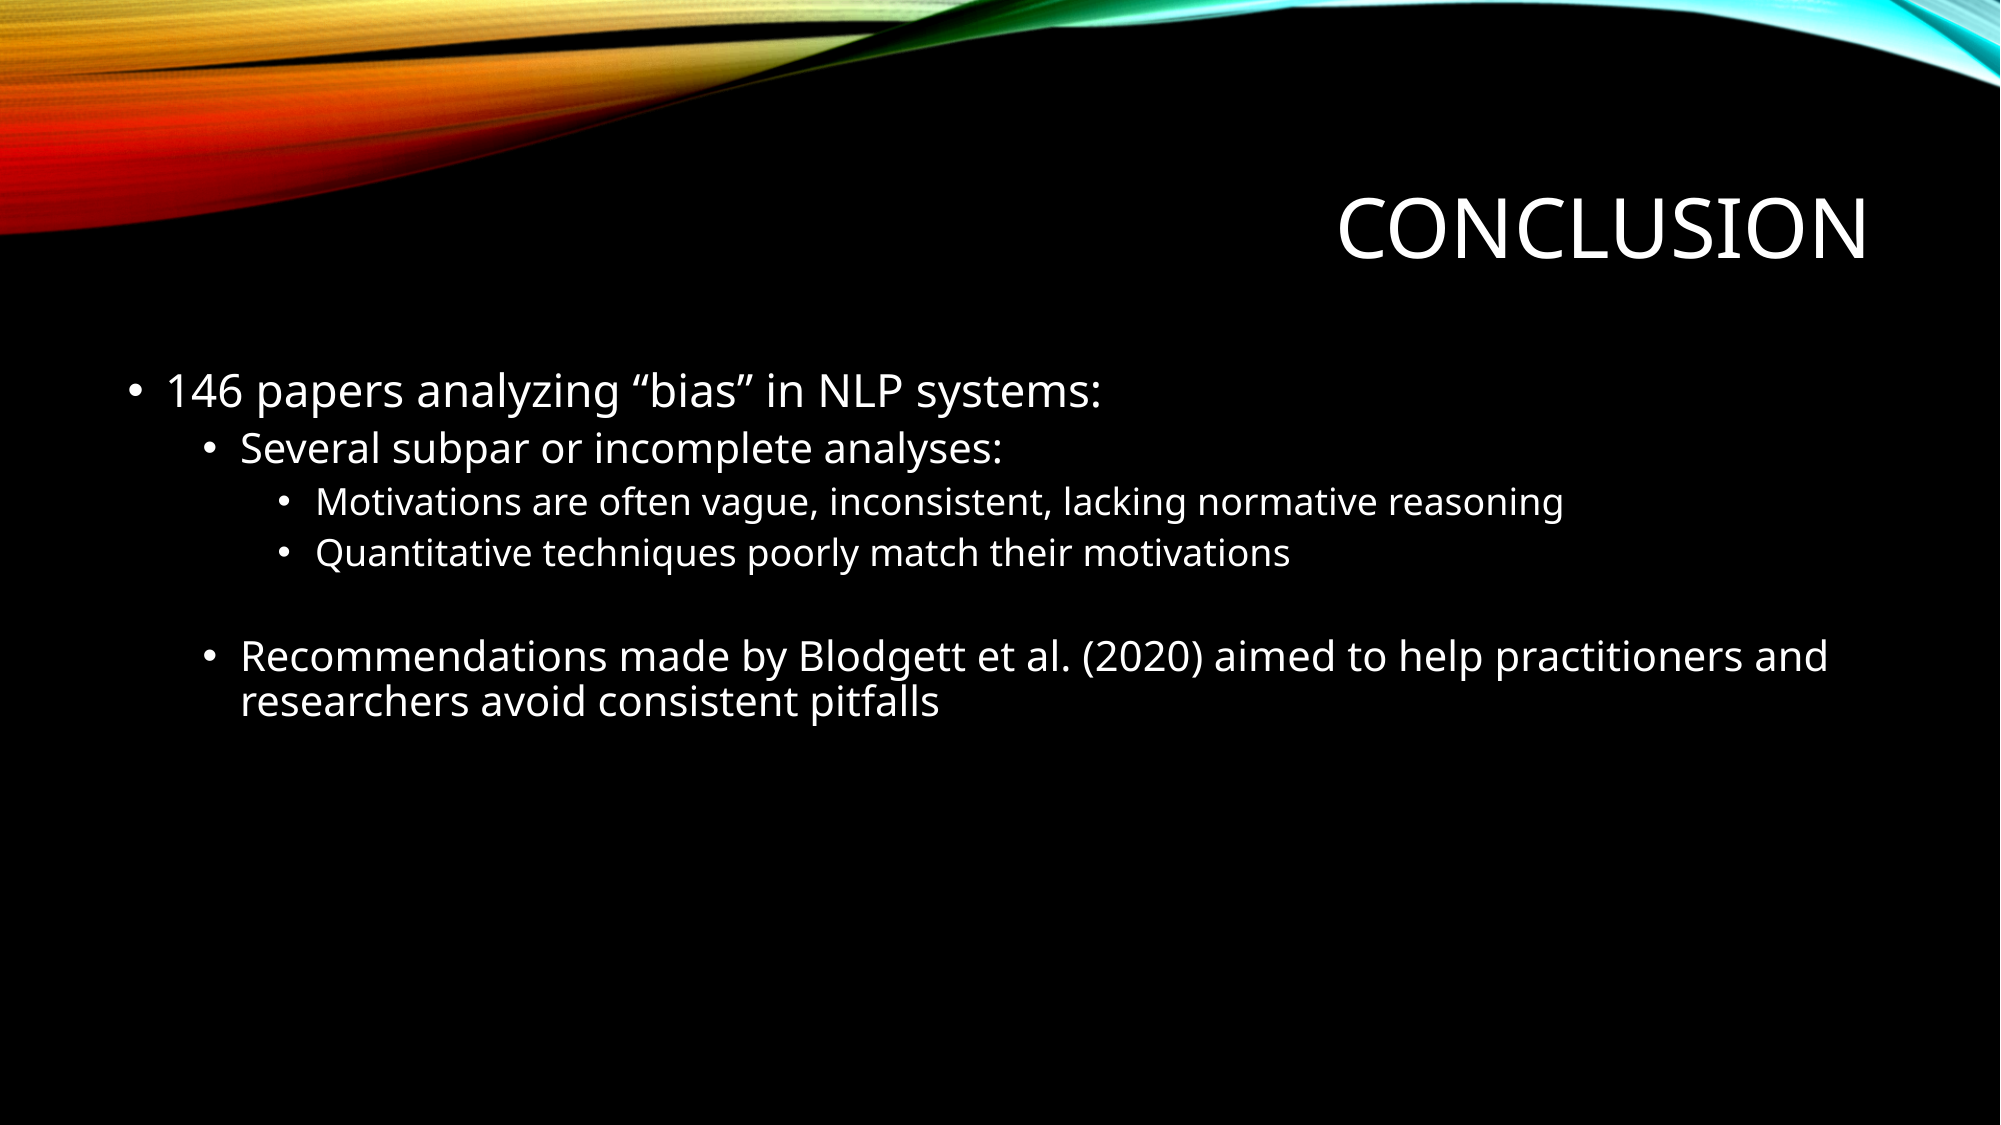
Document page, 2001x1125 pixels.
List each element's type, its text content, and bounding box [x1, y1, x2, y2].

list 146 papers analyzing “bias” in NLP systems: Several subpar or incomplete analyses: Motivations are often vague, inconsistent, lacking normative reasoning Quantitative techniques poorly match their motivations Recommendations made by Blodgett et al. (2020) aimed to help practitioners and researchers avoid consistent pitfalls [112, 360, 1888, 1021]
title Conclusion [474, 125, 1888, 338]
picture [0, 0, 2000, 237]
